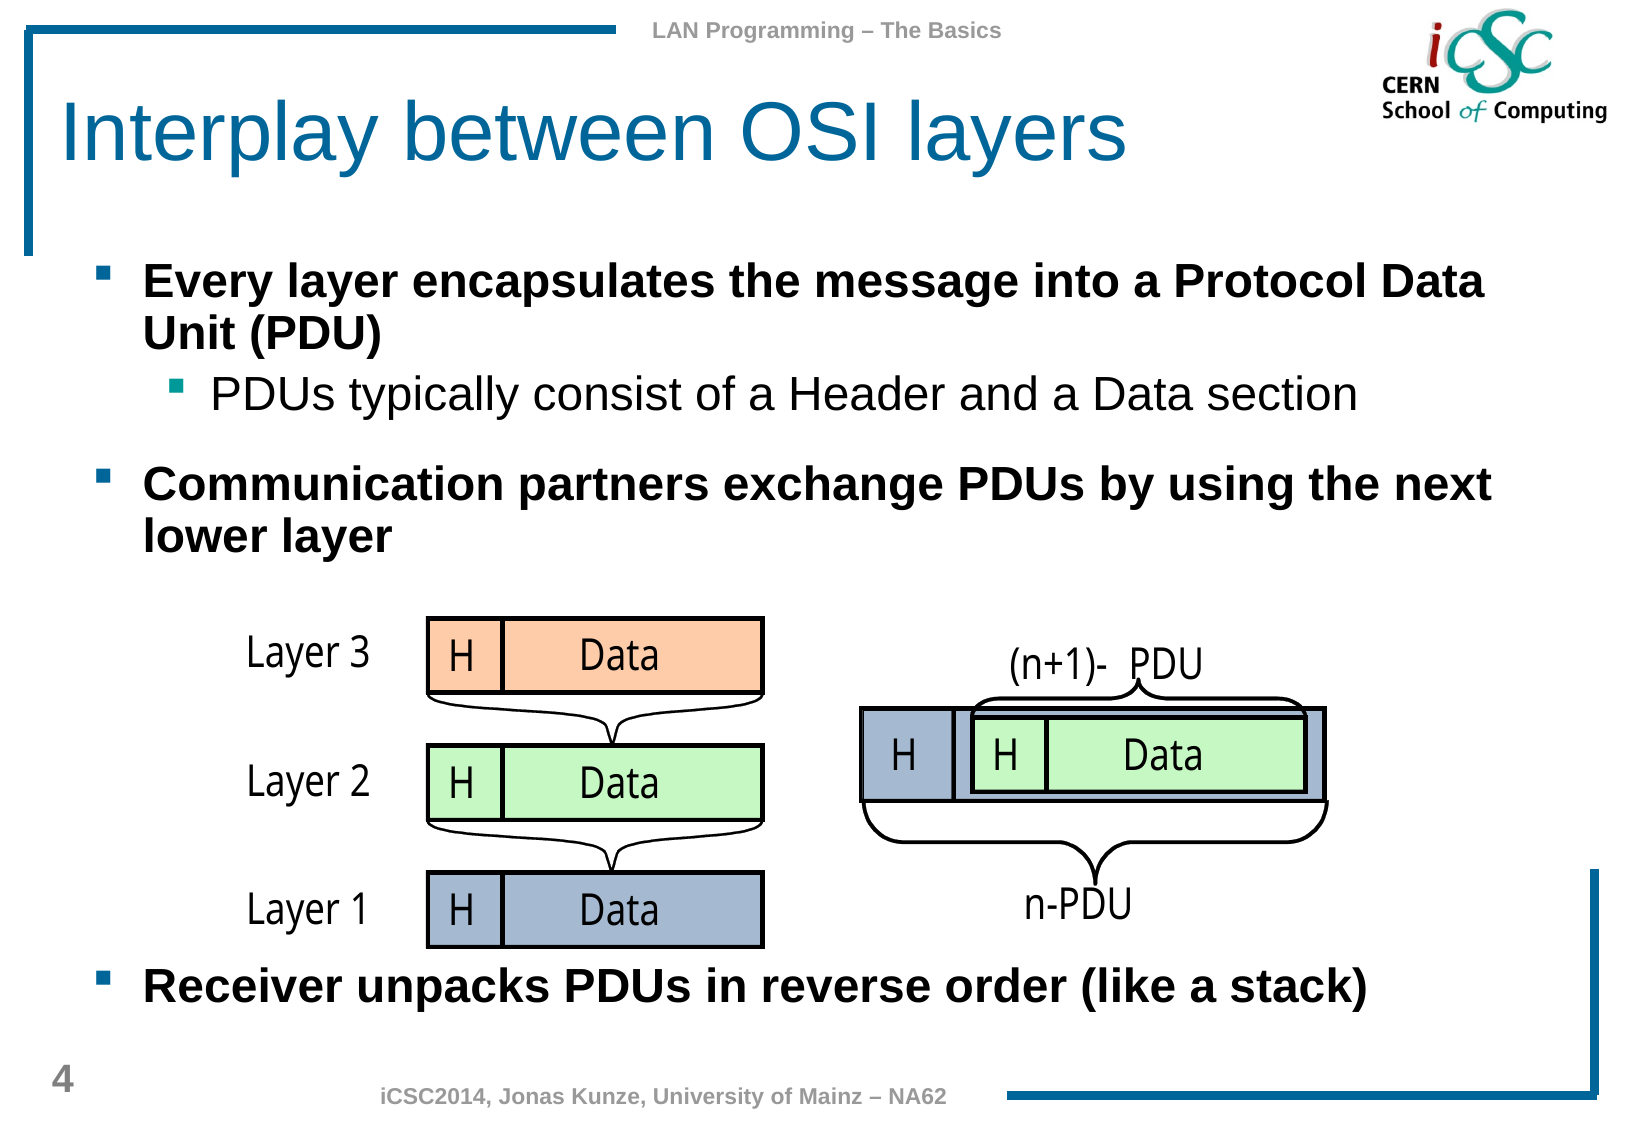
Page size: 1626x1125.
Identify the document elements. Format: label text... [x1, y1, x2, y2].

list Every layer encapsulates the message into a Protocol Data Unit (PDU) PDUs typically consist of a Header and a Data section Communication partners exchange PDUs by using the next lower layer Receiver unpacks PDUs in reverse order (like a stack) [75, 256, 1562, 1051]
picture [249, 615, 1330, 951]
title Interplay between OSI layers [59, 85, 1452, 212]
picture [1381, 8, 1608, 125]
